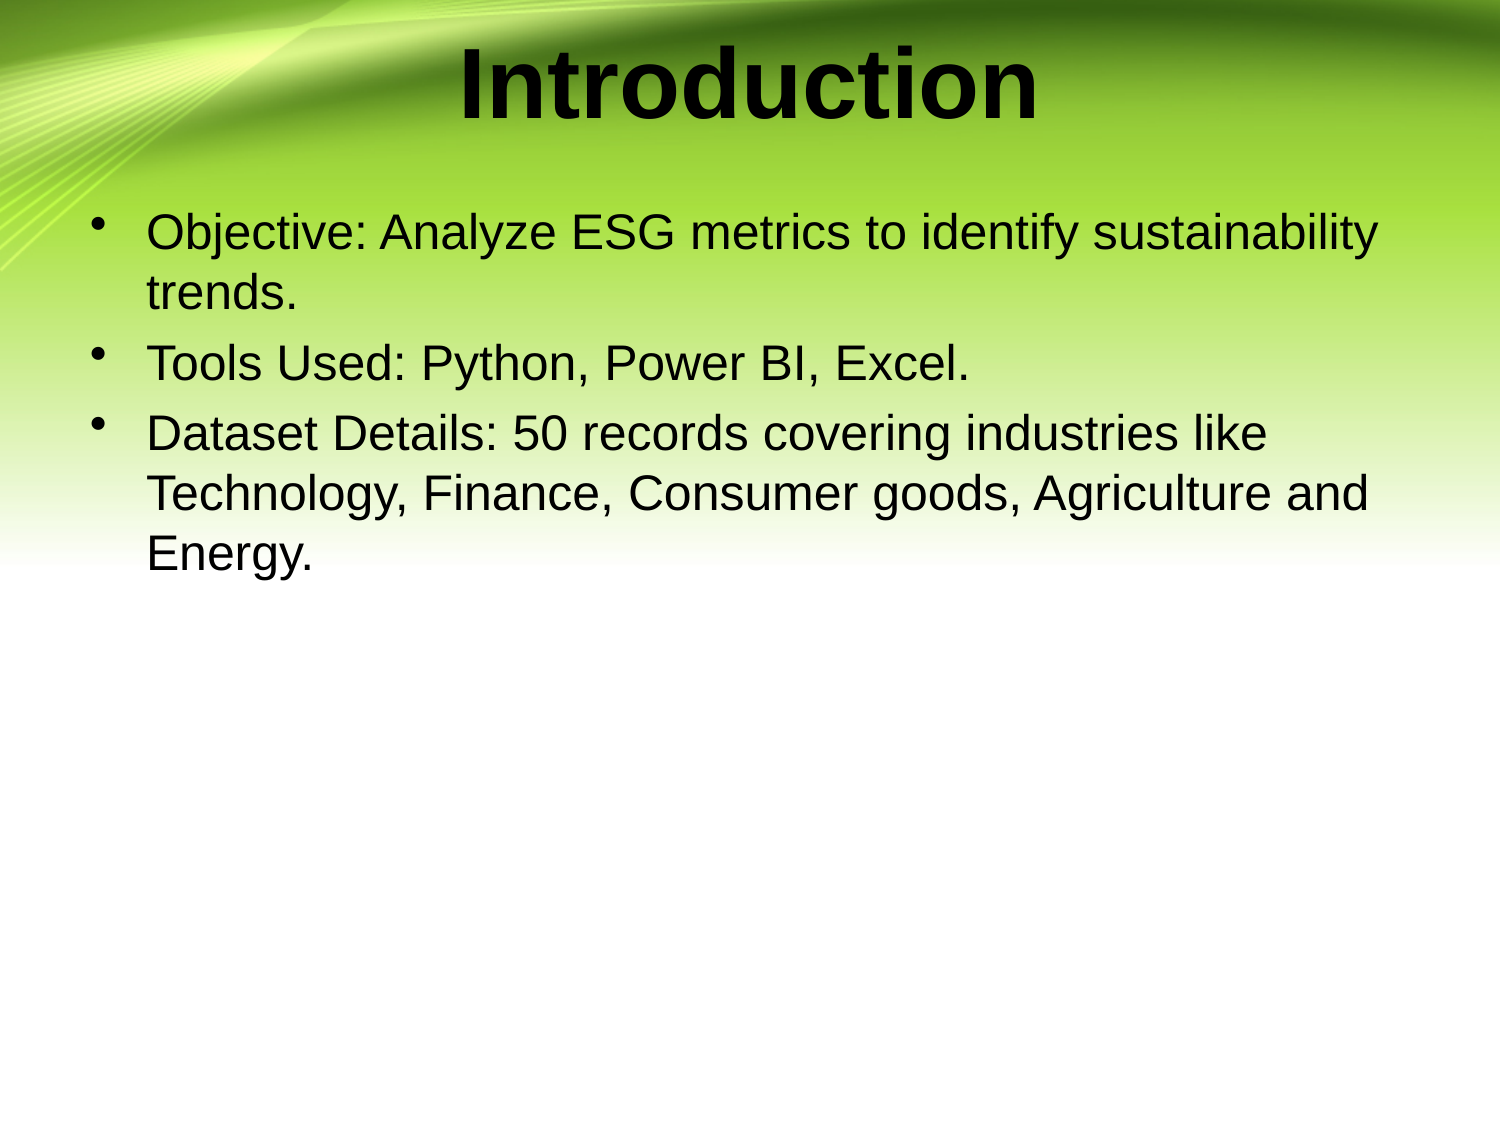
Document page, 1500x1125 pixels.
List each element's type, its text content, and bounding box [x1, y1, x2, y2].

list Objective: Analyze ESG metrics to identify sustainability trends. Tools Used: Python, Power BI, Excel. Dataset Details: 50 records covering industries like Technology, Finance, Consumer goods, Agriculture and Energy. [74, 192, 1426, 1006]
picture [0, 0, 1500, 1125]
title Introduction [74, 30, 1426, 127]
